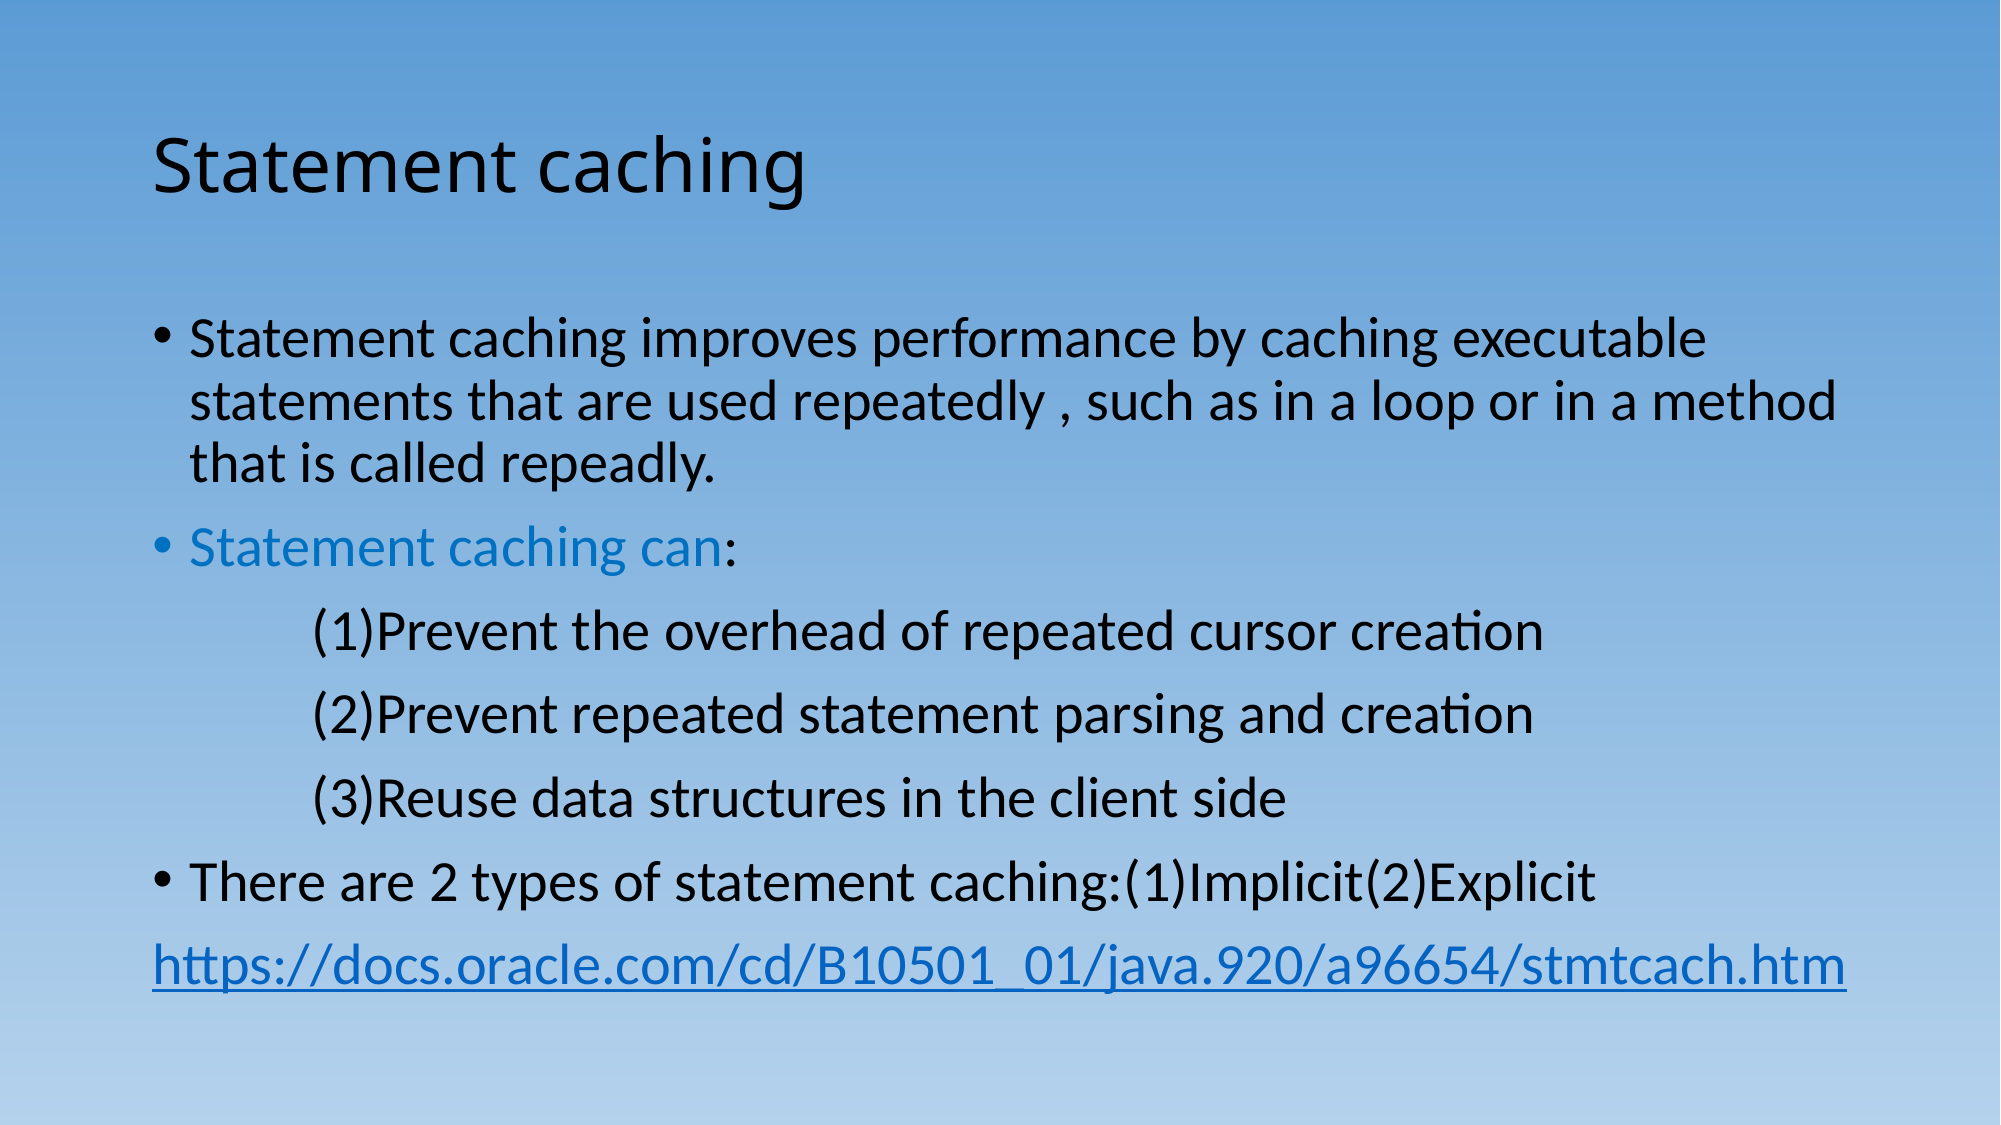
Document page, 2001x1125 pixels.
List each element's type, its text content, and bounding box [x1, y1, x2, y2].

title Statement caching [137, 59, 1863, 278]
list Statement caching improves performance by caching executable statements that are used repeatedly , such as in a loop or in a method that is called repeadly. Statement caching can: (1)Prevent the overhead of repeated cursor creation (2)Prevent repeated statement parsing and creation (3)Reuse data structures in the client side There are 2 types of statement caching:(1)Implicit(2)Explicit https://docs.oracle.com/cd/B10501_01/java.920/a96654/stmtcach.htm [137, 299, 1863, 1014]
